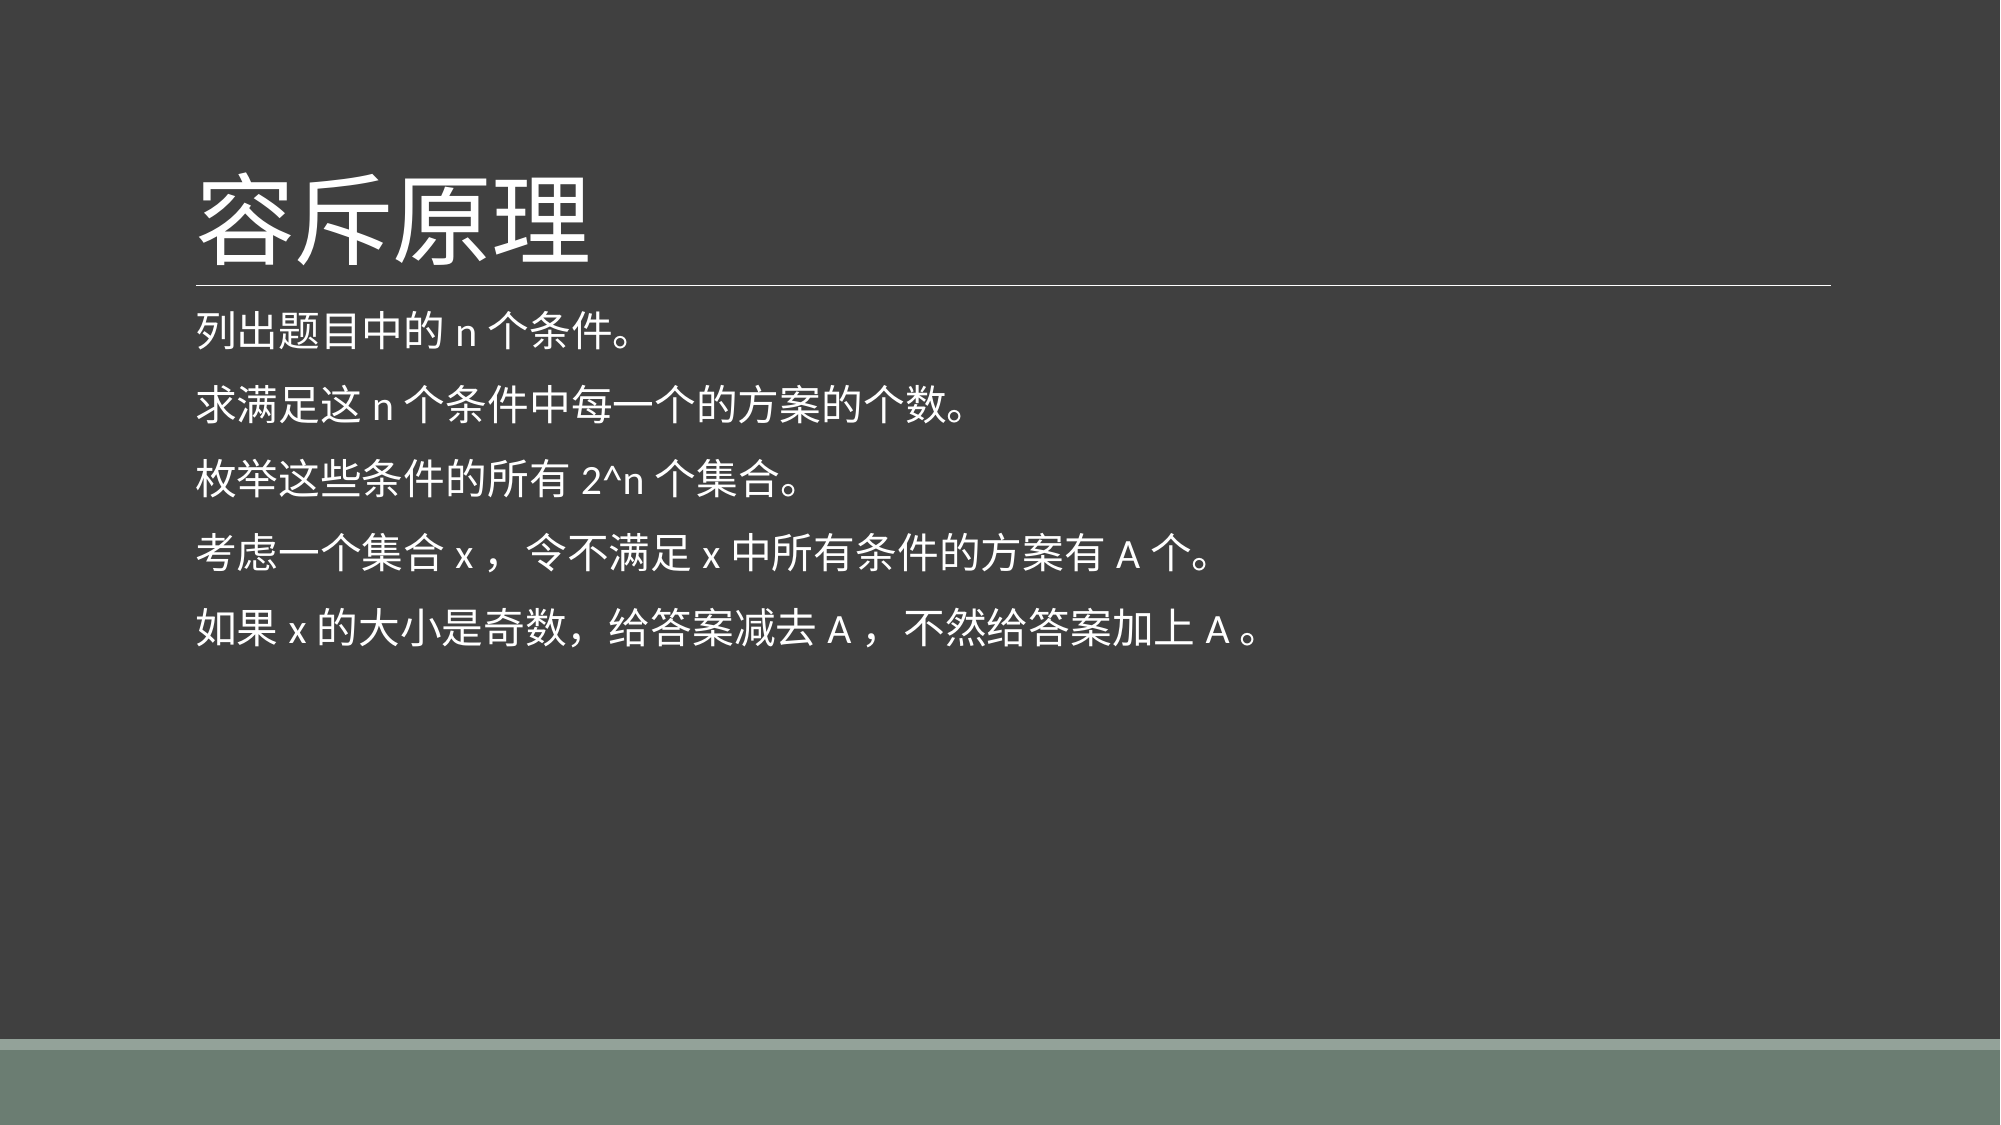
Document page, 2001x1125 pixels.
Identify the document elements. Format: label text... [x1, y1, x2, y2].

title 容斥原理 [180, 47, 1830, 285]
list 列出题目中的n个条件。 求满足这n个条件中每一个的方案的个数。 枚举这些条件的所有2^n个集合。 考虑一个集合x，令不满足x中所有条件的方案有A个。 如果x的大小是奇数，给答案减去A，不然给答案加上A。 [180, 302, 1830, 963]
